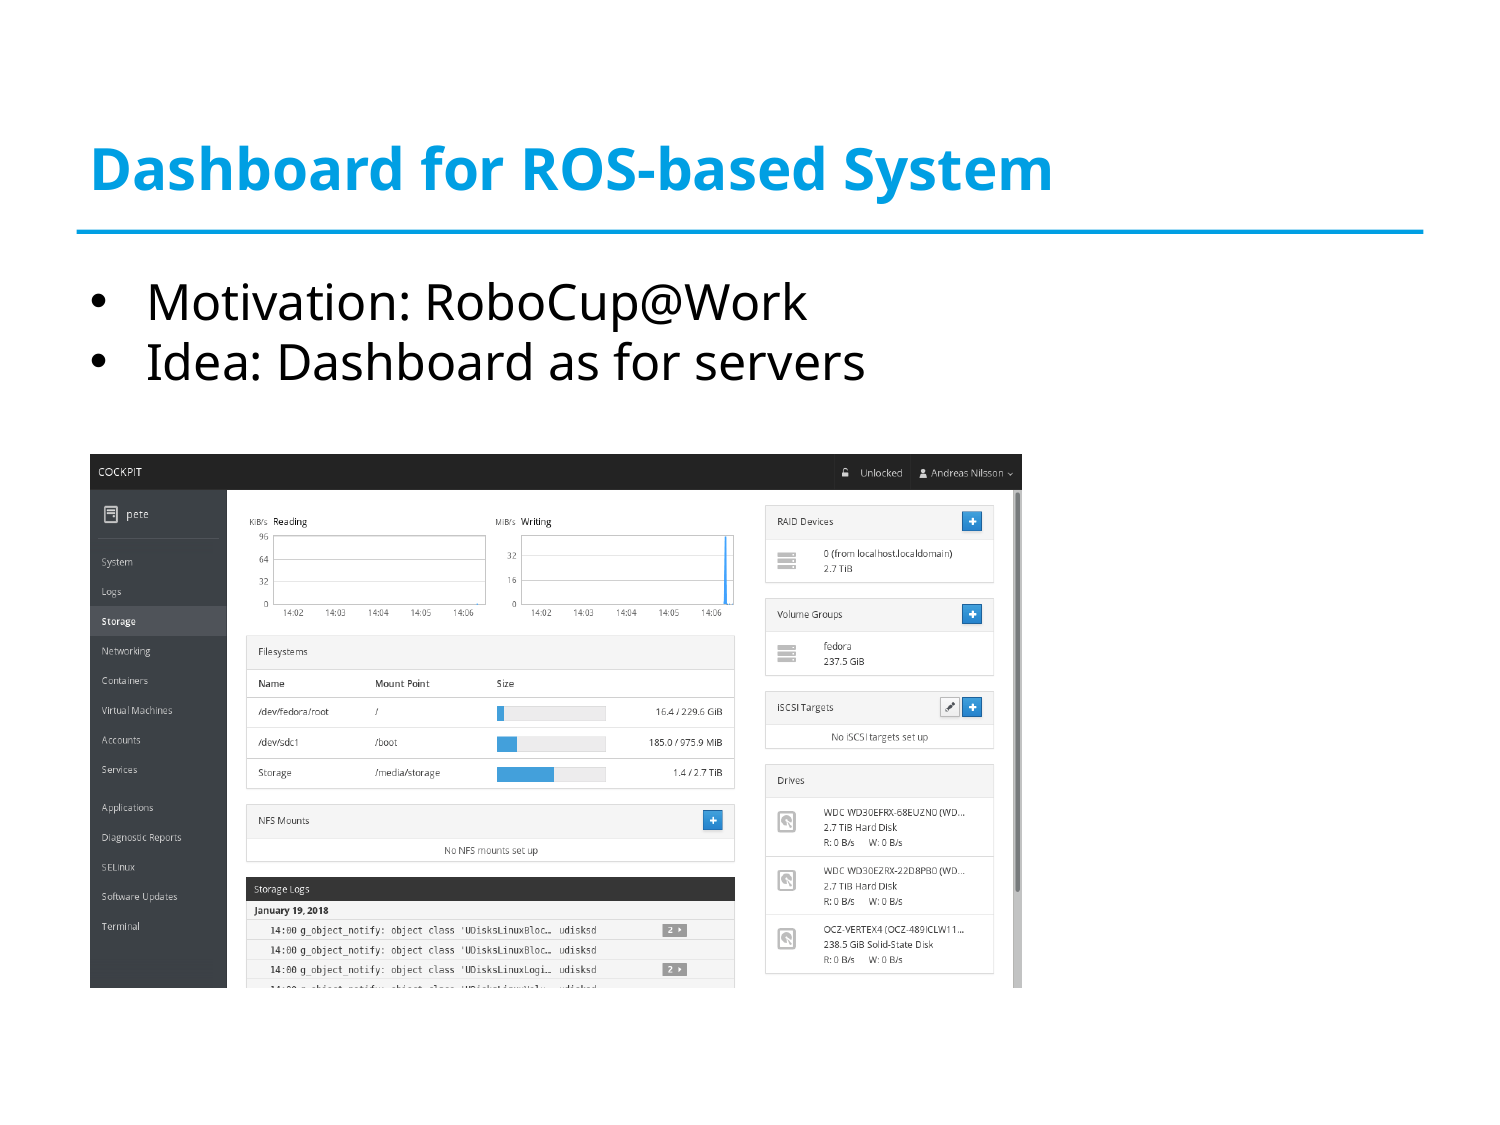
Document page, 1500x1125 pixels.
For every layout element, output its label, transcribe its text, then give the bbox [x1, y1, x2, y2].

picture [90, 453, 1022, 988]
text_box Motivation: RoboCup@Work Idea: Dashboard as for servers [75, 262, 1425, 1005]
text_box Dashboard for ROS-based System [74, 125, 1435, 209]
